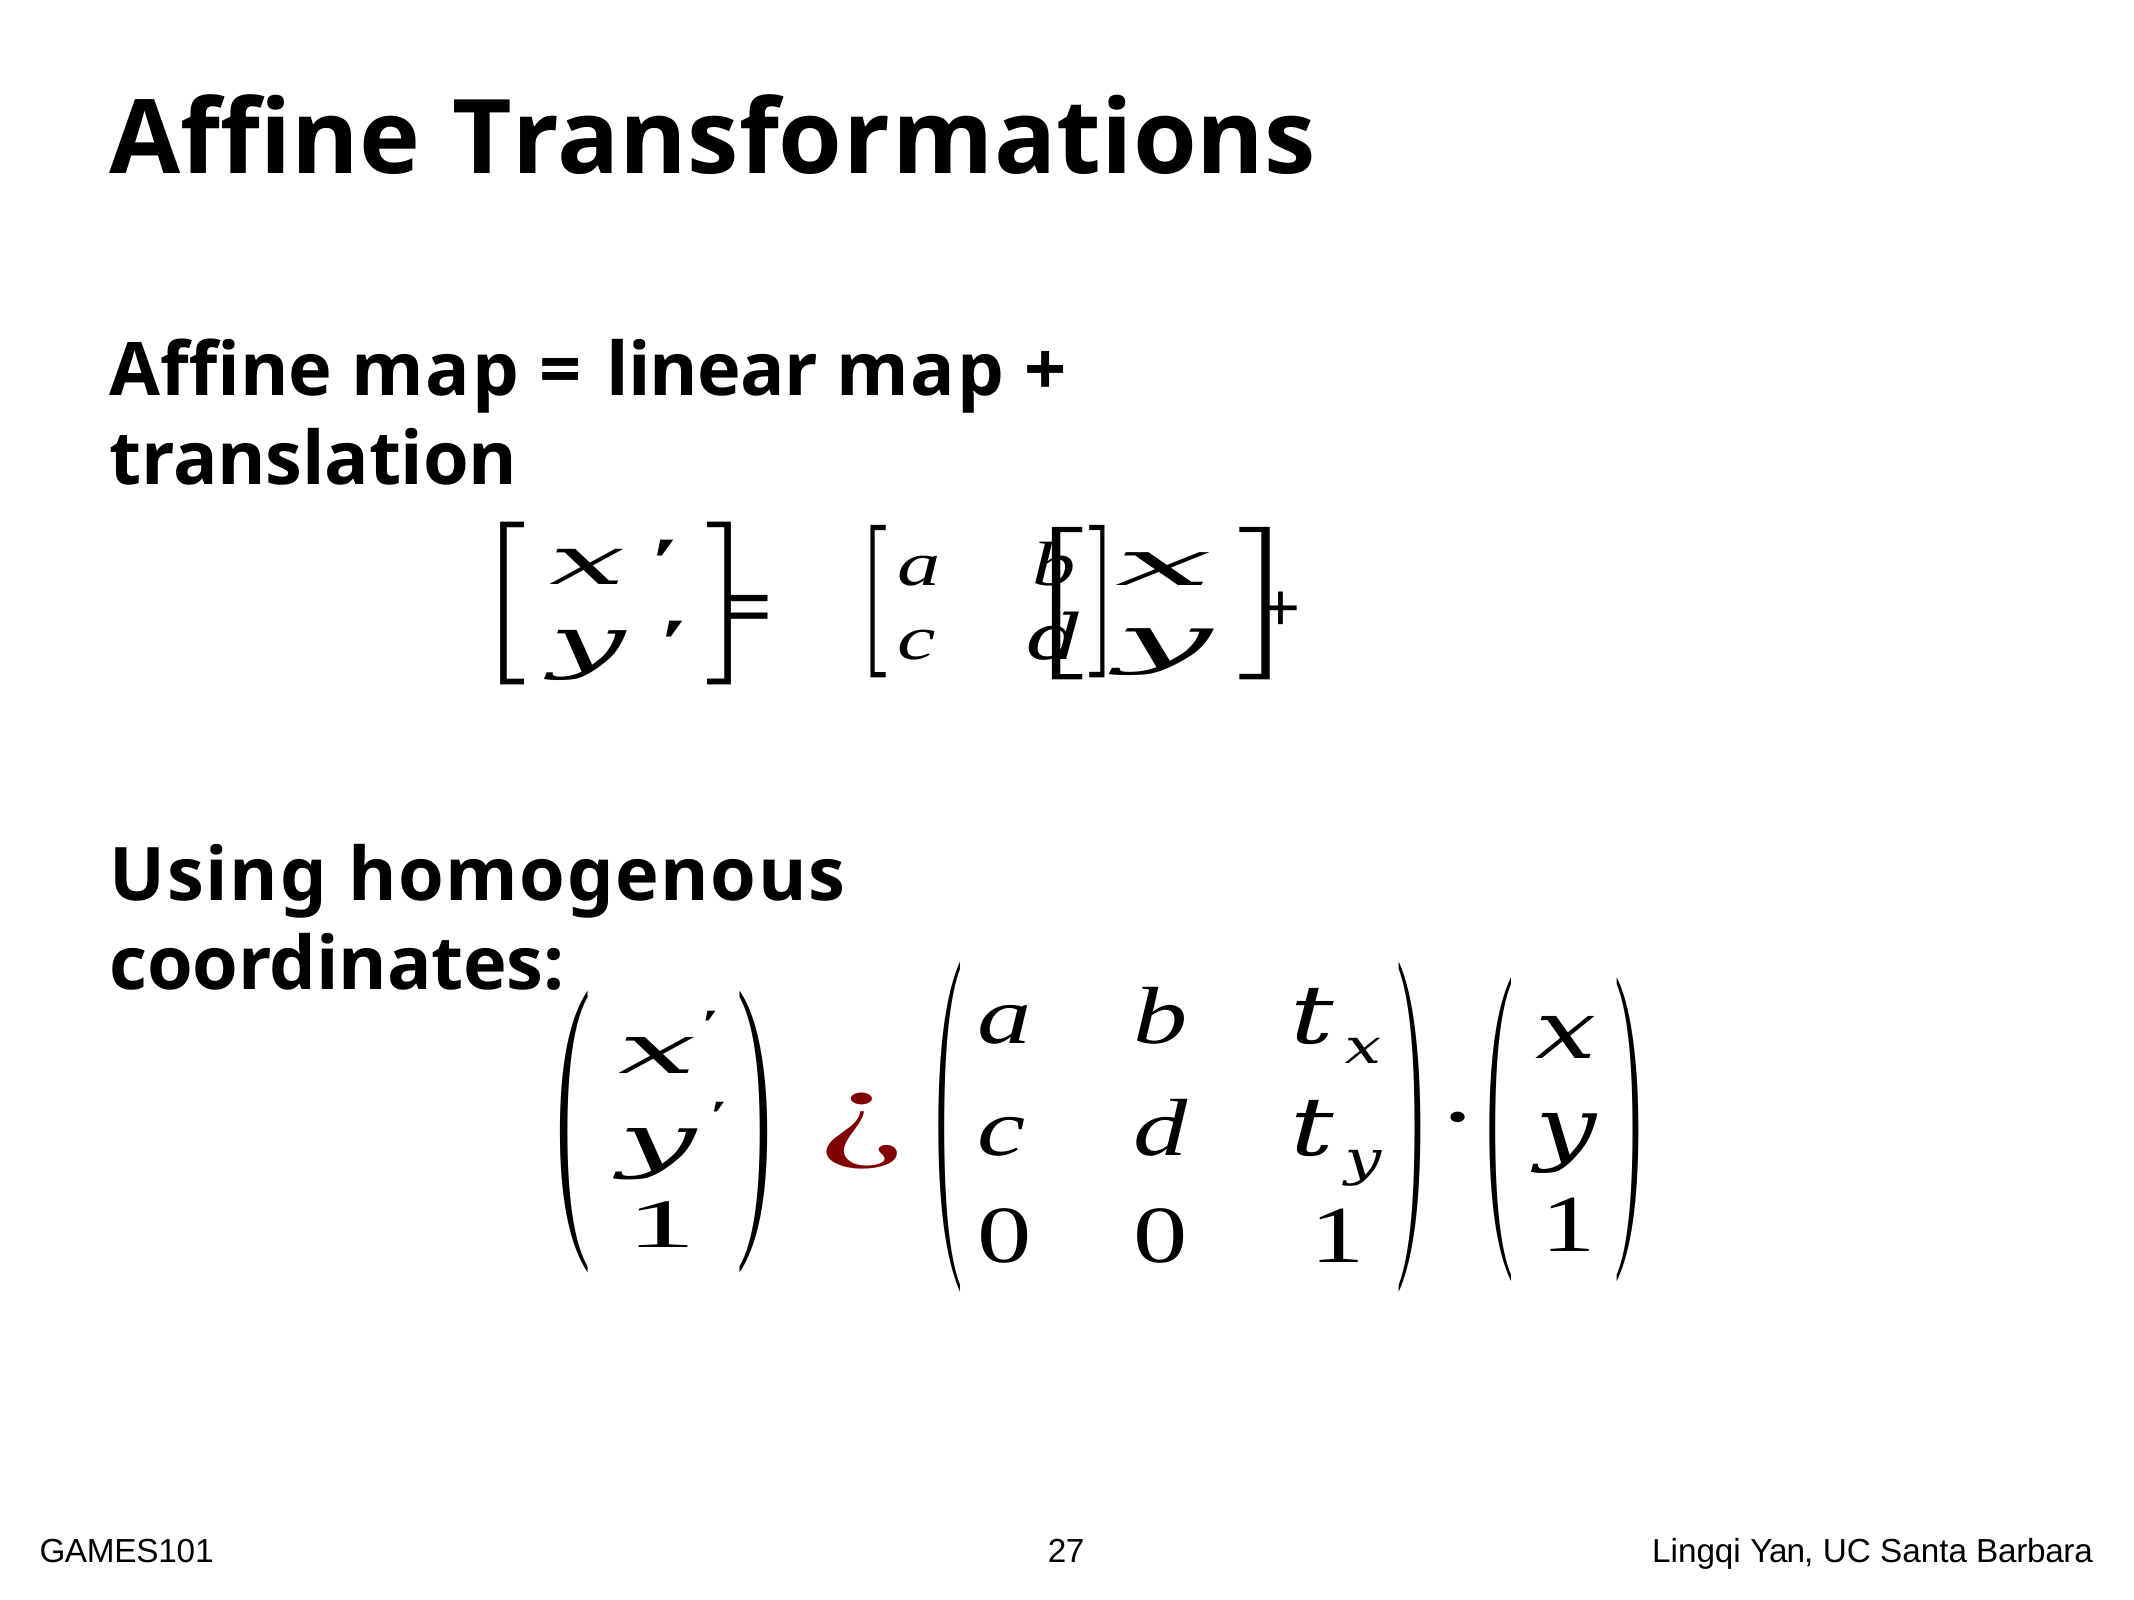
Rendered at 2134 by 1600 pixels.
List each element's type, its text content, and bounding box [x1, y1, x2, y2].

slide_number 27 [1041, 1528, 1094, 1600]
slide_number Lingqi Yan, UC Santa Barbara [1650, 1528, 2100, 1600]
text_box Using homogenous coordinates: [107, 824, 1228, 1005]
footer GAMES101 [37, 1528, 216, 1600]
text_box = [731, 547, 794, 656]
title Affine Transformations [107, 29, 1943, 338]
text_box = [720, 547, 724, 656]
text_box Affine map = linear map + translation [107, 319, 1411, 499]
